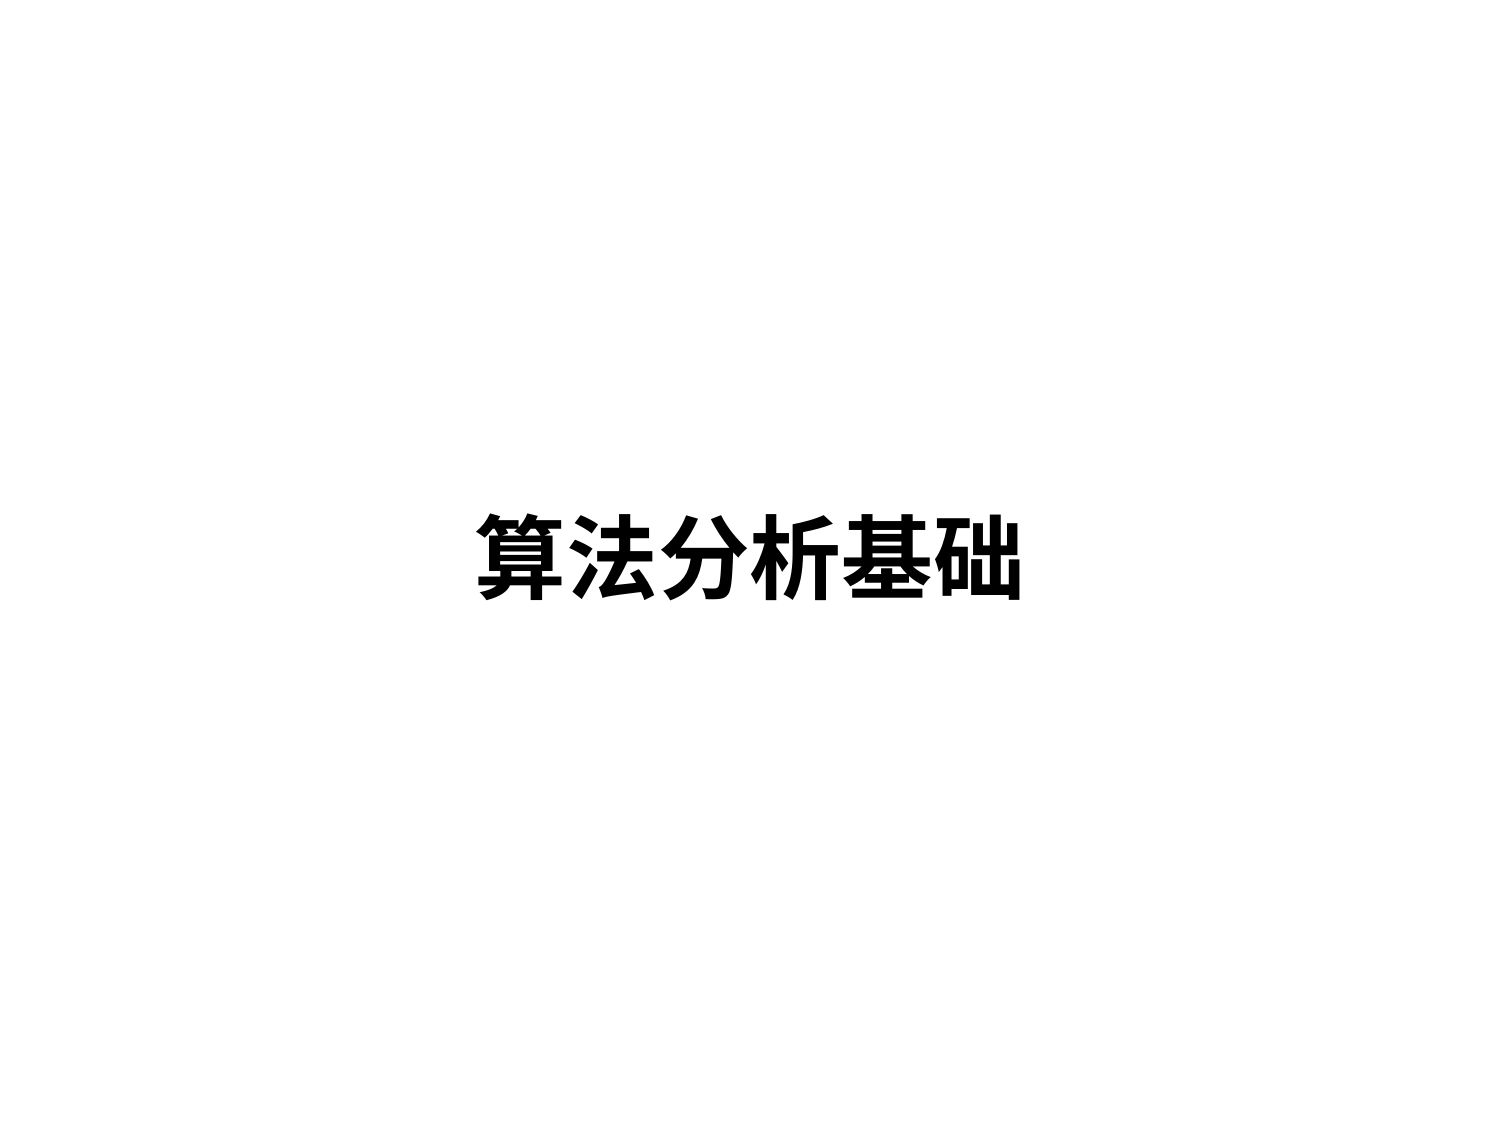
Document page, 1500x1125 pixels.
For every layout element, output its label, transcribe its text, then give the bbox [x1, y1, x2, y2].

title 算法分析基础 [75, 462, 1425, 650]
